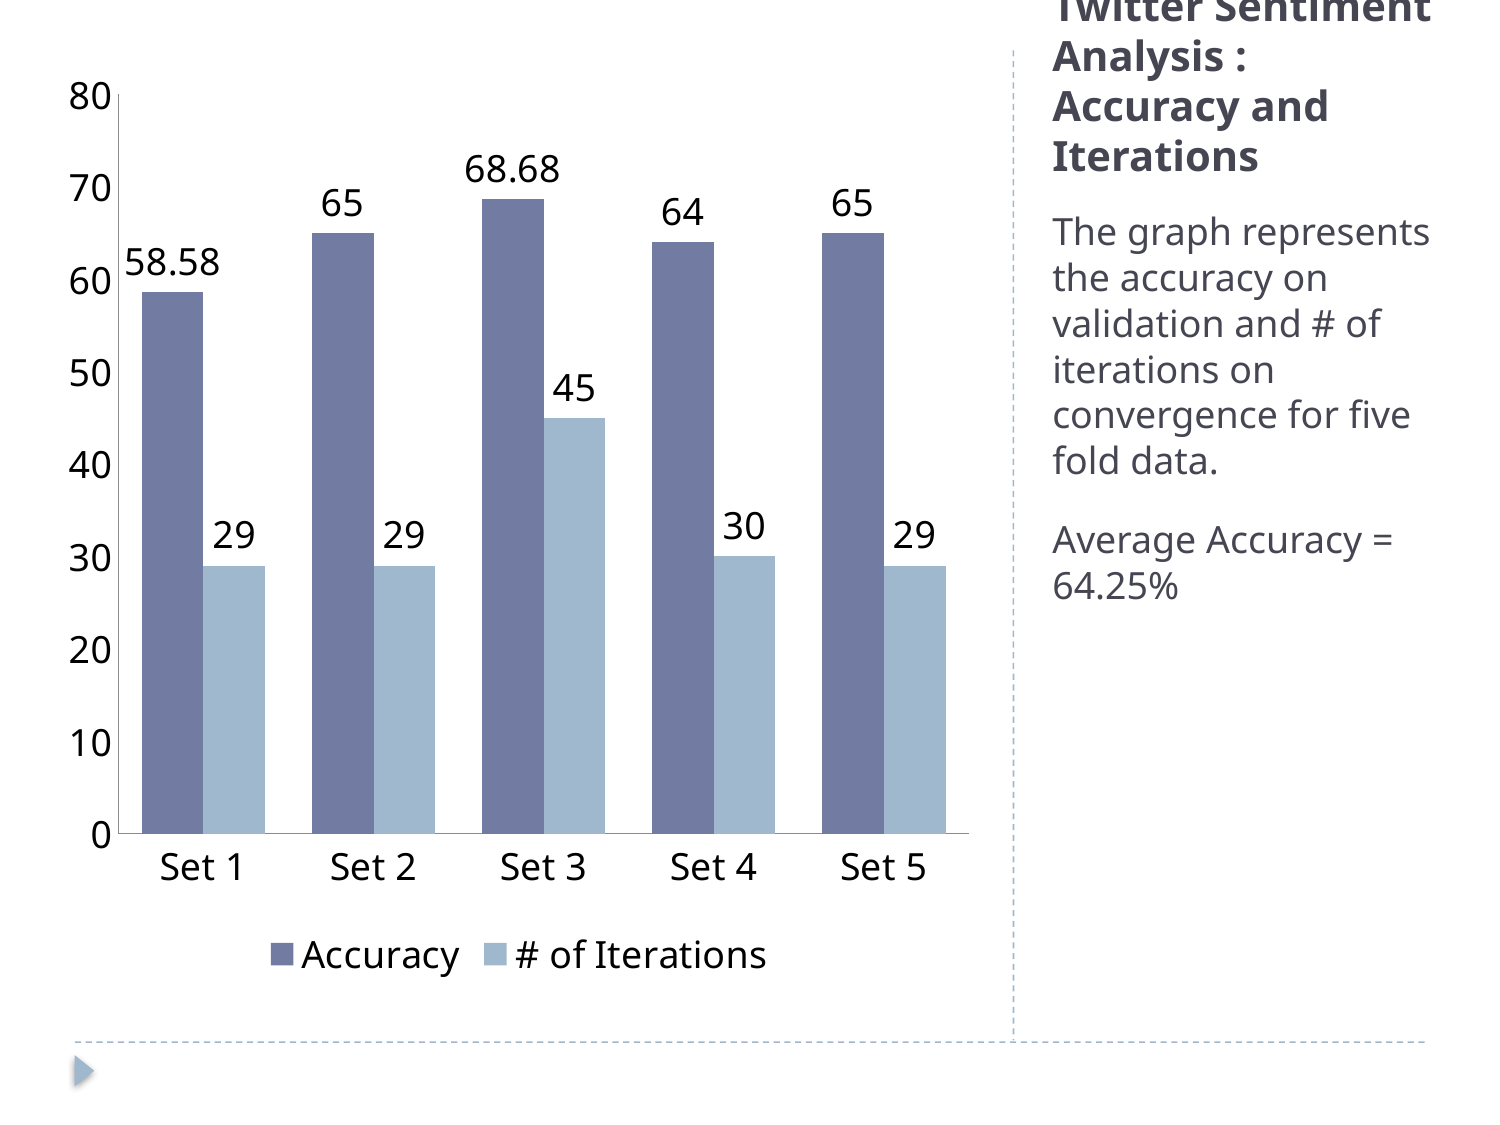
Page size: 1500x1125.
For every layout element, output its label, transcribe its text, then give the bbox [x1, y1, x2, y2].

list The graph represents the accuracy on validation and # of iterations on convergence for five fold data. Average Accuracy = 64.25% [1037, 200, 1450, 995]
title Twitter Sentiment Analysis : Accuracy and Iterations [1037, 50, 1450, 188]
chart [49, 49, 988, 988]
